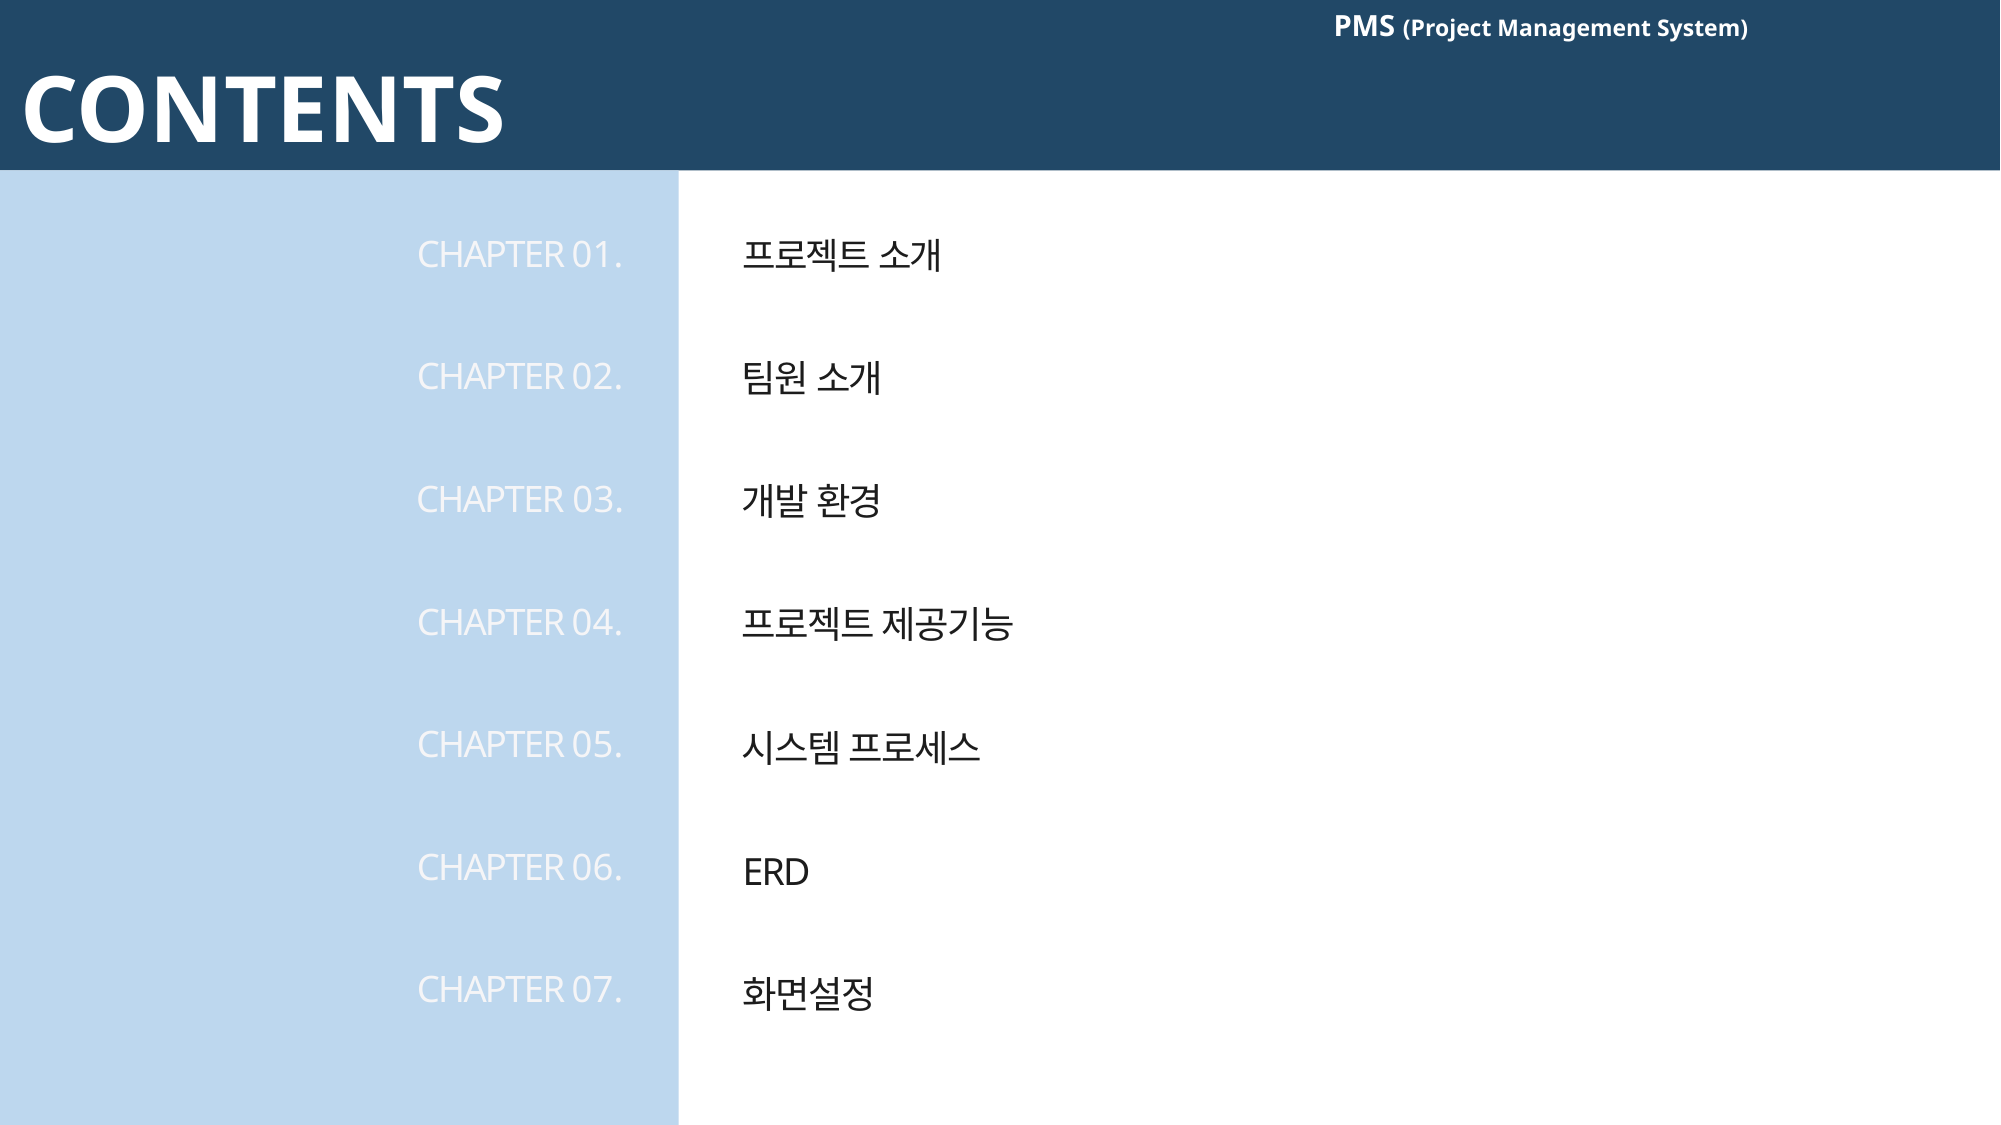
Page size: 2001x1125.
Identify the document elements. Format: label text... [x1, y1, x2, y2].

text_box CHAPTER 05. [402, 713, 639, 773]
text_box [0, 0, 2000, 171]
text_box [0, 169, 680, 1125]
text_box CHAPTER 03. [401, 468, 639, 528]
text_box 시스템 프로세스 [726, 717, 997, 777]
text_box 프로젝트 제공기능 [726, 594, 1030, 654]
text_box 팀원 소개 [726, 347, 898, 408]
text_box CHAPTER 06. [402, 836, 639, 895]
text_box CHAPTER 04. [402, 591, 639, 650]
text_box CHAPTER 01. [402, 223, 639, 282]
text_box CHAPTER 02. [402, 346, 639, 405]
text_box PMS (Project Management System) [1318, 0, 1773, 51]
text_box 개발 환경 [726, 471, 898, 531]
text_box CHAPTER 07. [402, 958, 639, 1018]
text_box ERD [727, 840, 891, 901]
text_box 화면설정 [727, 963, 891, 1024]
text_box 프로젝트 소개 [727, 225, 959, 285]
text_box CONTENTS [5, 58, 1285, 169]
